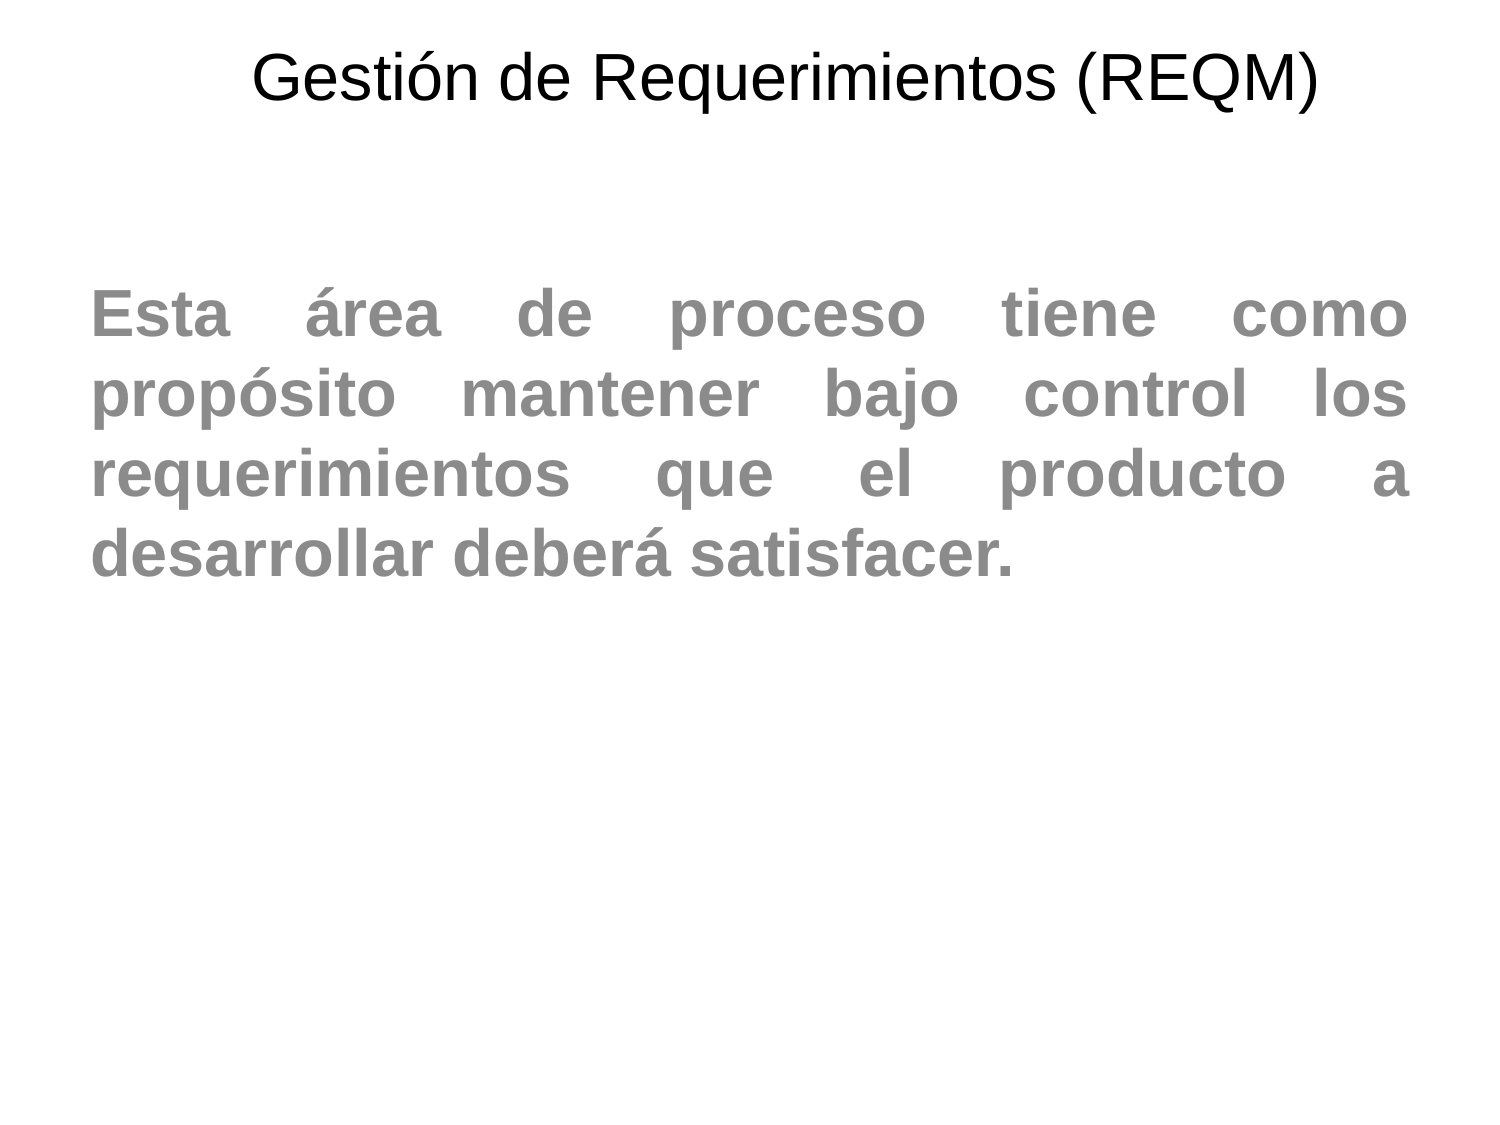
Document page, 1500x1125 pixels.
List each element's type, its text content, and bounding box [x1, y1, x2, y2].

text_box Gestión de Requerimientos (REQM) [120, 30, 1471, 117]
text_box Esta área de proceso tiene como propósito mantener bajo control los requerimientos que el producto a desarrollar deberá satisfacer. [74, 262, 1425, 1005]
